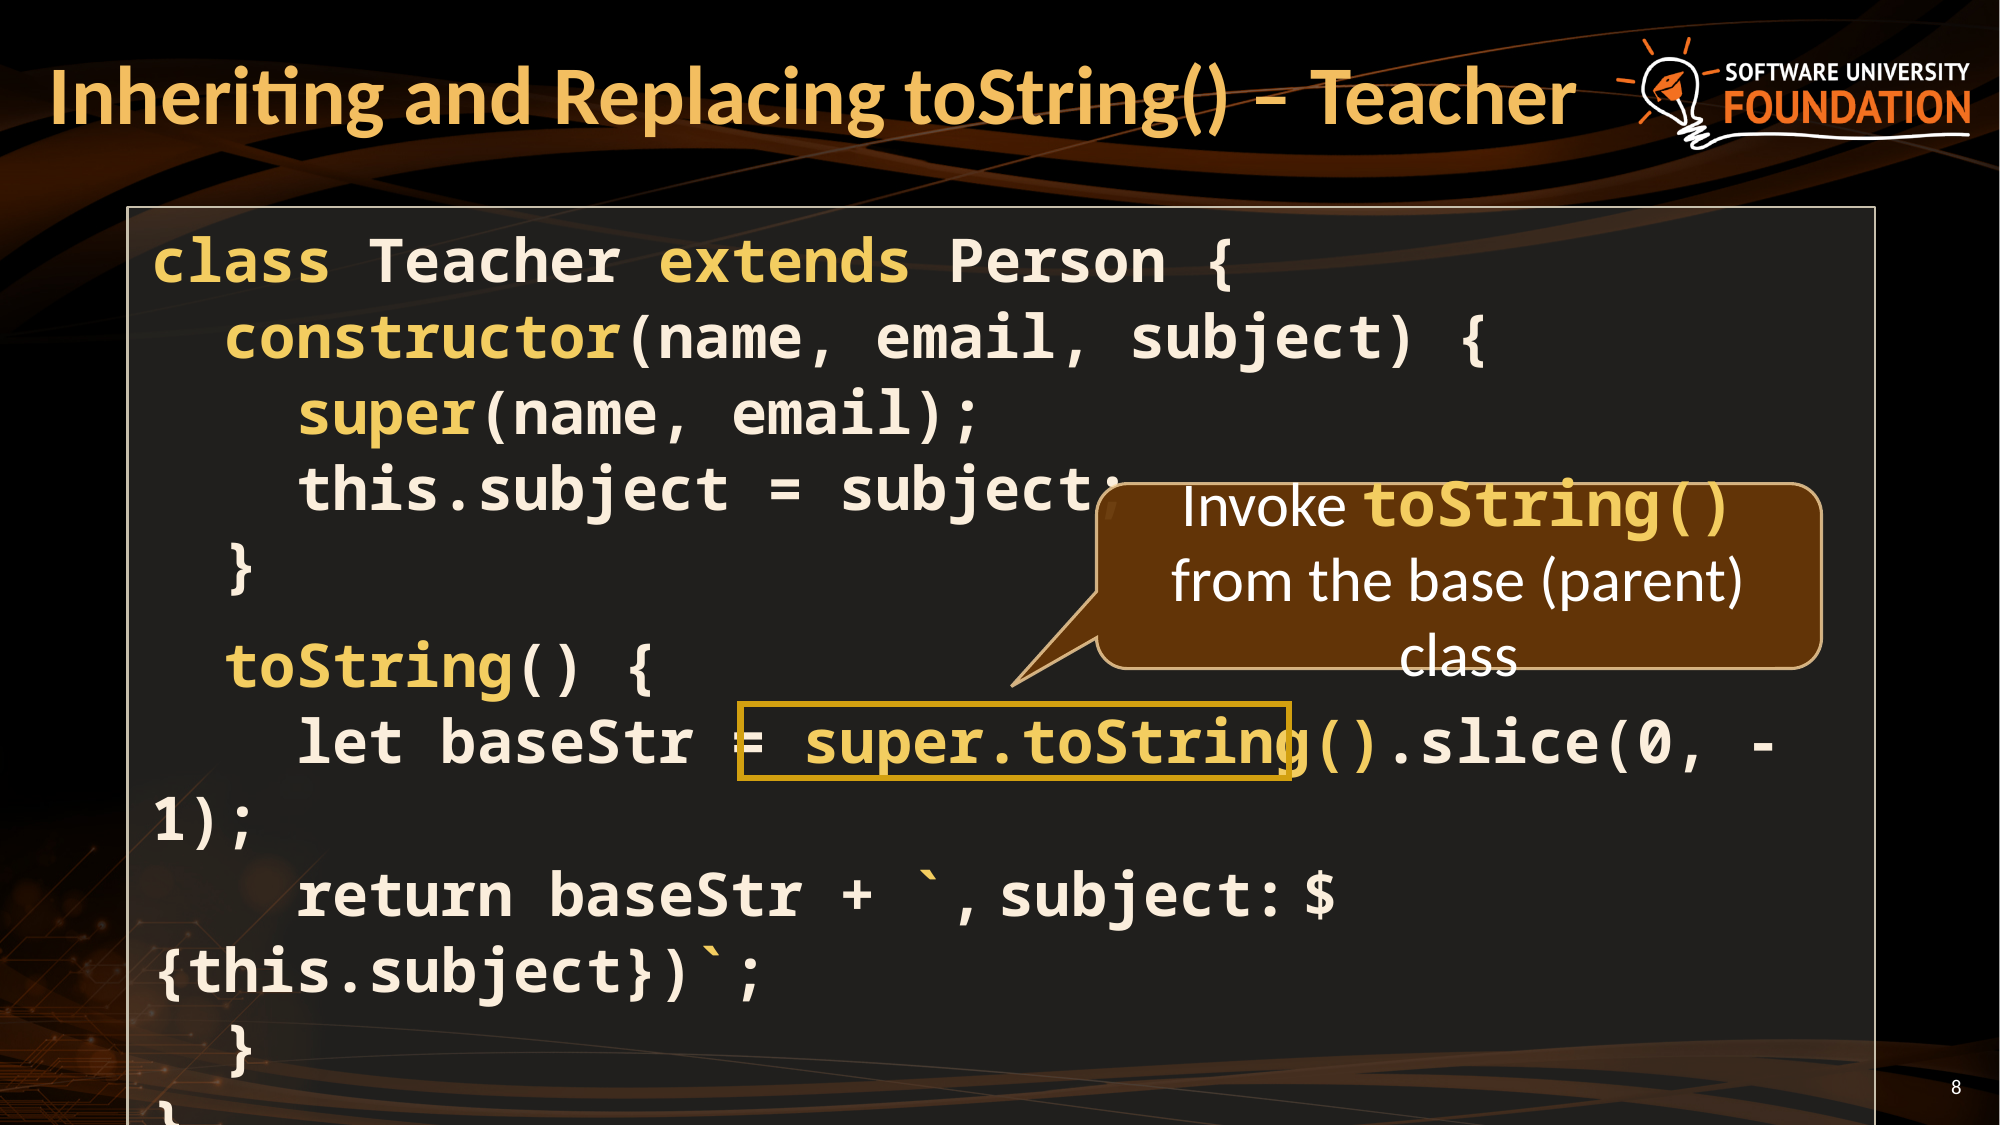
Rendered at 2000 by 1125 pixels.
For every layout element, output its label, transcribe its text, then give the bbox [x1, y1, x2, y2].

text_box Invoke toString() from the base (parent) class [1010, 482, 1823, 688]
picture [0, 0, 2000, 1125]
text_box [740, 703, 1290, 779]
slide_number 8 [1897, 1070, 1968, 1103]
text_box class Teacher extends Person { constructor(name, email, subject) { super(name, email); this.subject = subject; } toString() { let baseStr = super.toString().slice(0, -1); return baseStr + `, subject: ${this.subject})`; } } [127, 206, 1875, 1125]
title Inheriting and Replacing toString() – Teacher [30, 6, 1602, 189]
